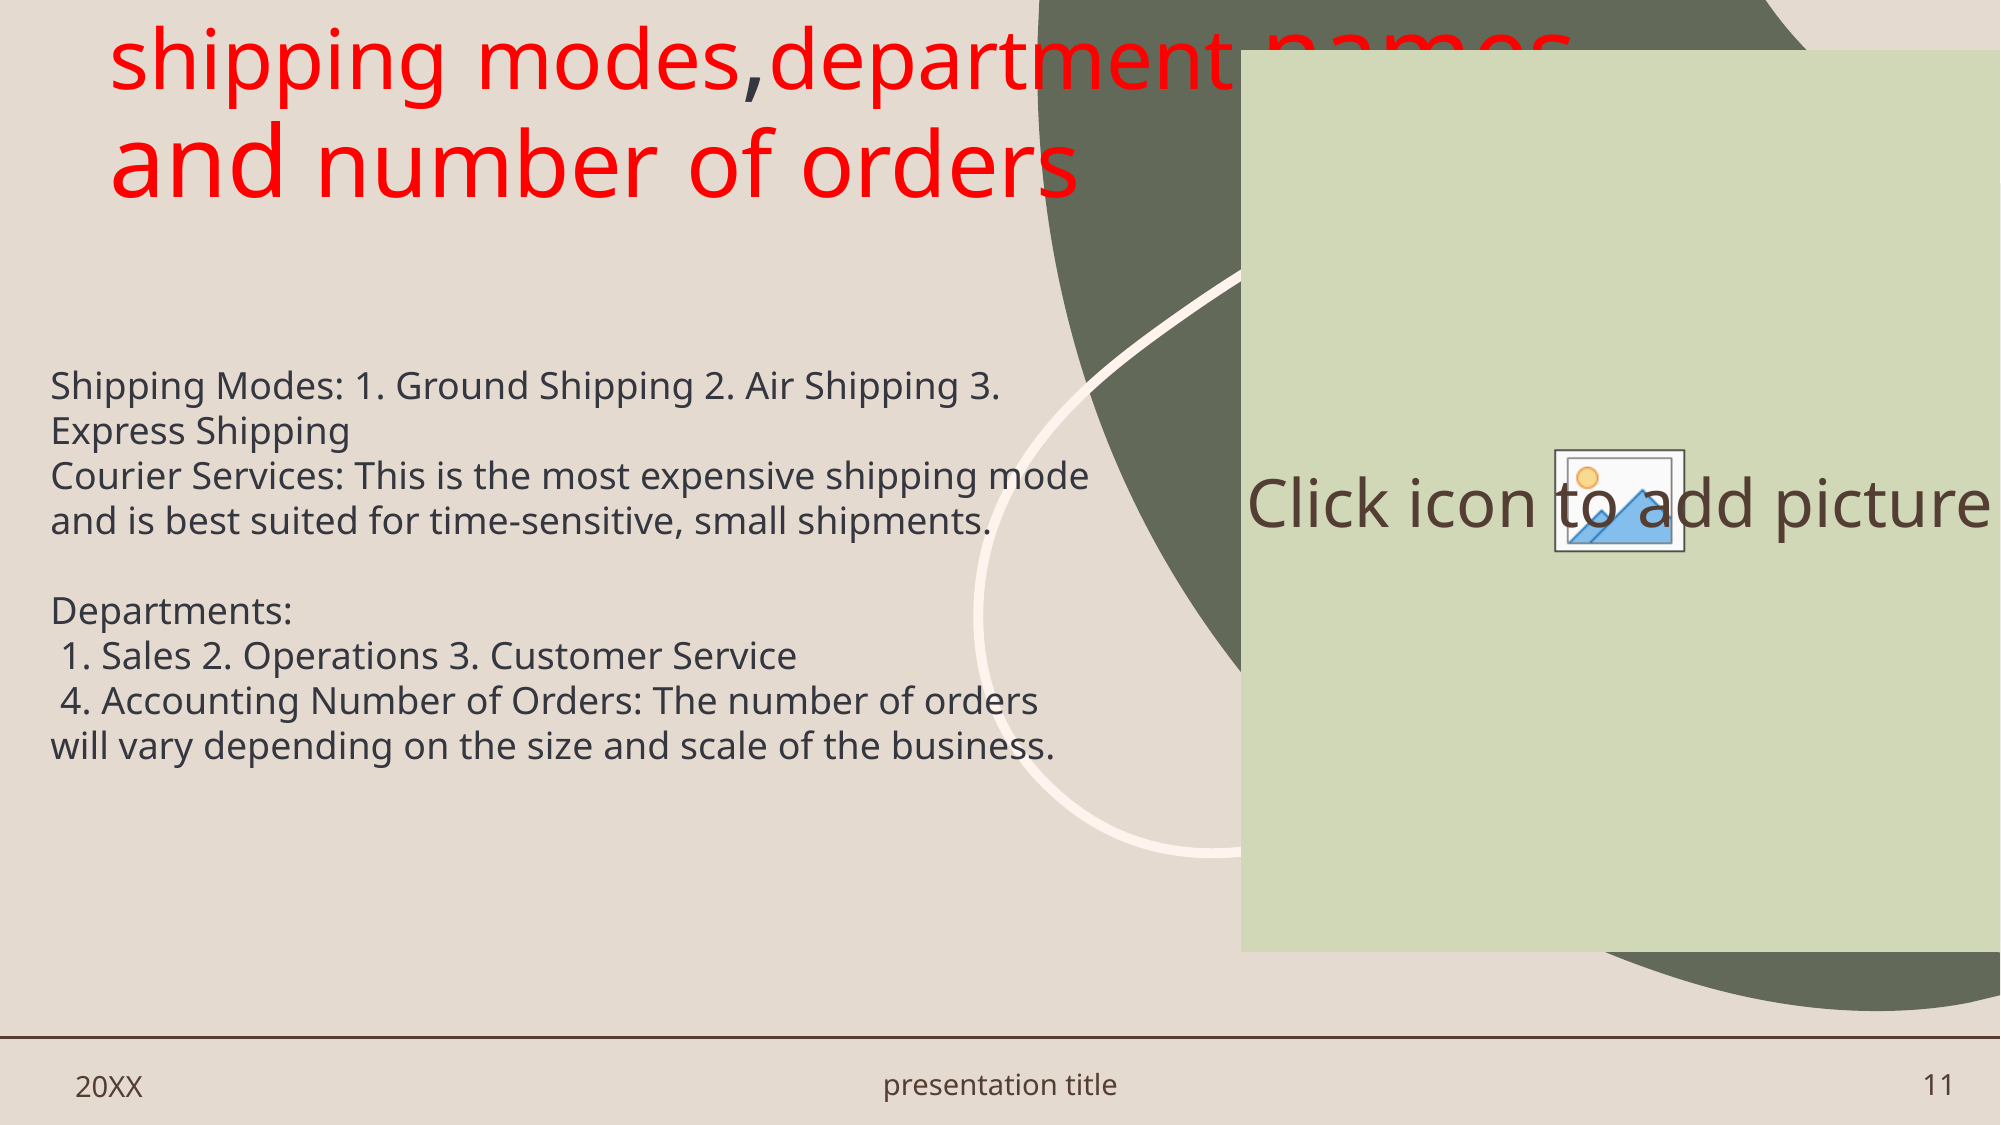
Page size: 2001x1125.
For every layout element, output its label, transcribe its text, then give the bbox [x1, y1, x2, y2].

slide_number 20XX [60, 1060, 222, 1112]
title shipping modes,department names and number of orders [94, 115, 1240, 227]
picture [1240, 49, 2000, 953]
slide_number 11 [1808, 1060, 1971, 1112]
footer presentation title [718, 1060, 1283, 1112]
list Shipping Modes: 1. Ground Shipping 2. Air Shipping 3. Express Shipping Courier Services: This is the most expensive shipping mode and is best suited for time-sensitive, small shipments. Departments: 1. Sales 2. Operations 3. Customer Service 4. Accounting Number of Orders: The number of orders will vary depending on the size and scale of the business. [35, 309, 1108, 978]
